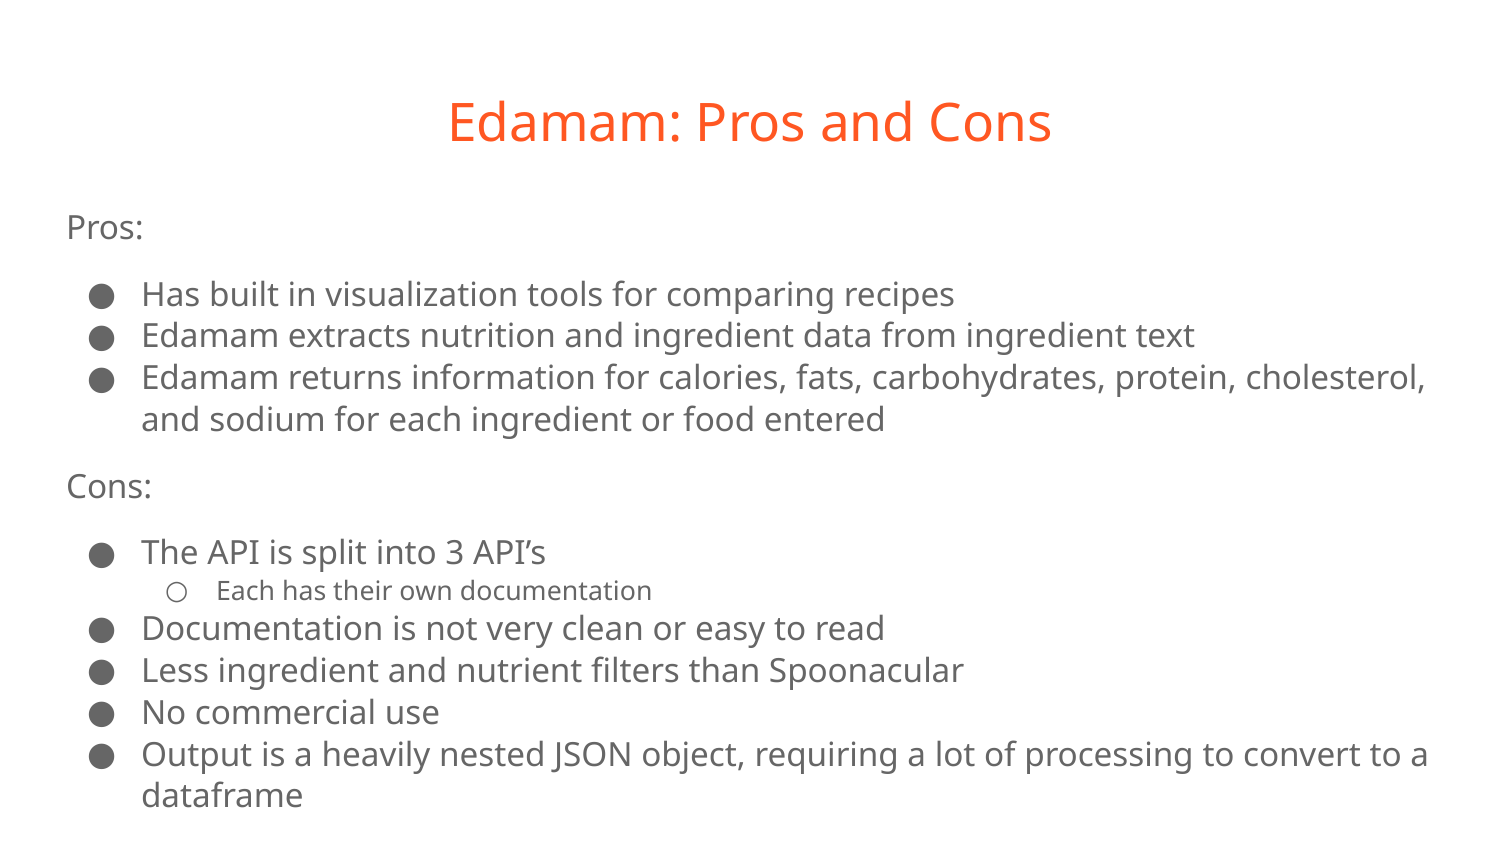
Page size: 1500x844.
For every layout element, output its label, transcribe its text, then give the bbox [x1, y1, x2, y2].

title Edamam: Pros and Cons [51, 72, 1449, 167]
list Pros: Has built in visualization tools for comparing recipes Edamam extracts nutrition and ingredient data from ingredient text Edamam returns information for calories, fats, carbohydrates, protein, cholesterol, and sodium for each ingredient or food entered Cons: The API is split into 3 API’s Each has their own documentation Documentation is not very clean or easy to read Less ingredient and nutrient filters than Spoonacular No commercial use Output is a heavily nested JSON object, requiring a lot of processing to convert to a dataframe [51, 189, 1449, 808]
